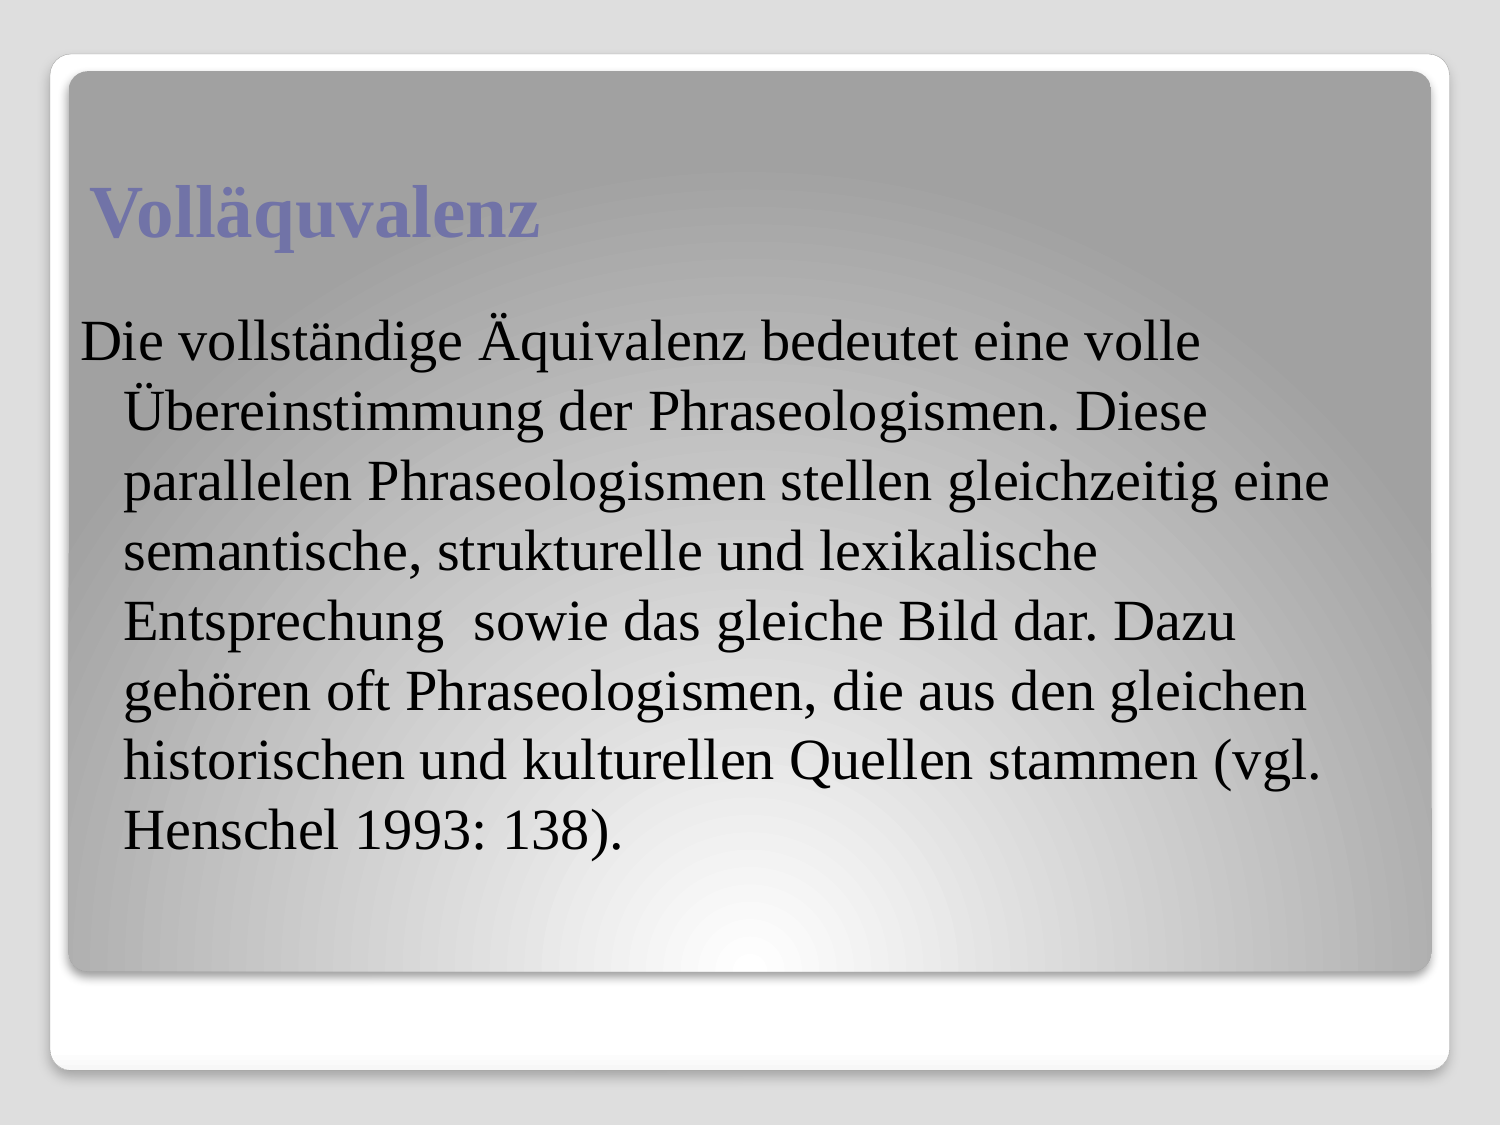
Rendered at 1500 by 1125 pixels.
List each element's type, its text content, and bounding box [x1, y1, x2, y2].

list Die vollständige Äquivalenz bedeutet eine volle Übereinstimmung der Phraseologismen. Diese parallelen Phraseologismen stellen gleichzeitig eine semantische, strukturelle und lexikalische Entsprechung sowie das gleiche Bild dar. Dazu gehören oft Phraseologismen, die aus den gleichen historischen und kulturellen Quellen stammen (vgl. Henschel 1993: 138). [50, 287, 1393, 975]
title Volläquvalenz [75, 87, 1418, 260]
